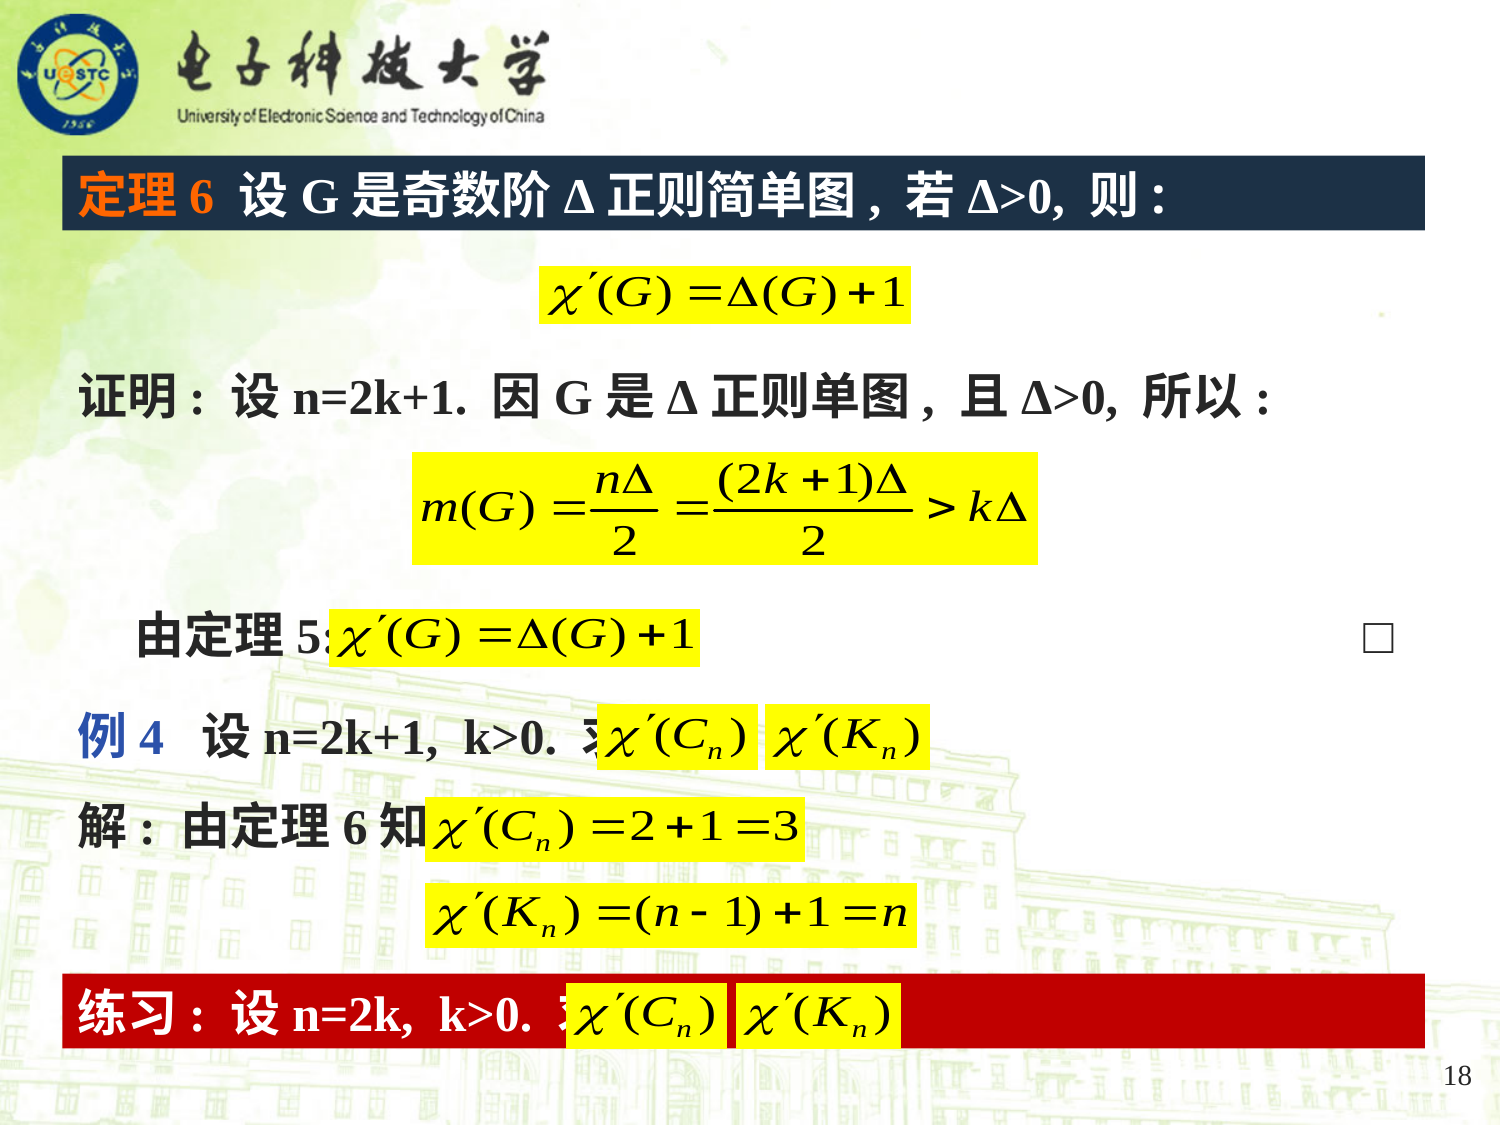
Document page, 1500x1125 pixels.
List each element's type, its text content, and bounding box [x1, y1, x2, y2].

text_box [597, 704, 759, 771]
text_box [735, 982, 901, 1049]
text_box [424, 796, 806, 863]
text_box 证明: 设n=2k+1. 因G是Δ正则单图, 且Δ>0, 所以: [62, 357, 1388, 432]
text_box 练习: 设n=2k, k>0. 求 [62, 973, 1425, 1049]
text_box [328, 608, 700, 668]
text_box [424, 882, 917, 949]
text_box 定理6 设G是奇数阶Δ正则简单图, 若Δ>0, 则: [62, 155, 1425, 231]
slide_number 18 [1175, 1036, 1488, 1112]
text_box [765, 704, 931, 771]
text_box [566, 982, 728, 1049]
picture [0, 0, 1500, 1125]
text_box 解: 由定理6知: [62, 787, 1363, 863]
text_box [539, 265, 911, 325]
text_box 例4 设n=2k+1, k>0. 求 [62, 697, 1363, 773]
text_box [411, 451, 1038, 566]
text_box 由定理5: □ [62, 596, 1425, 672]
